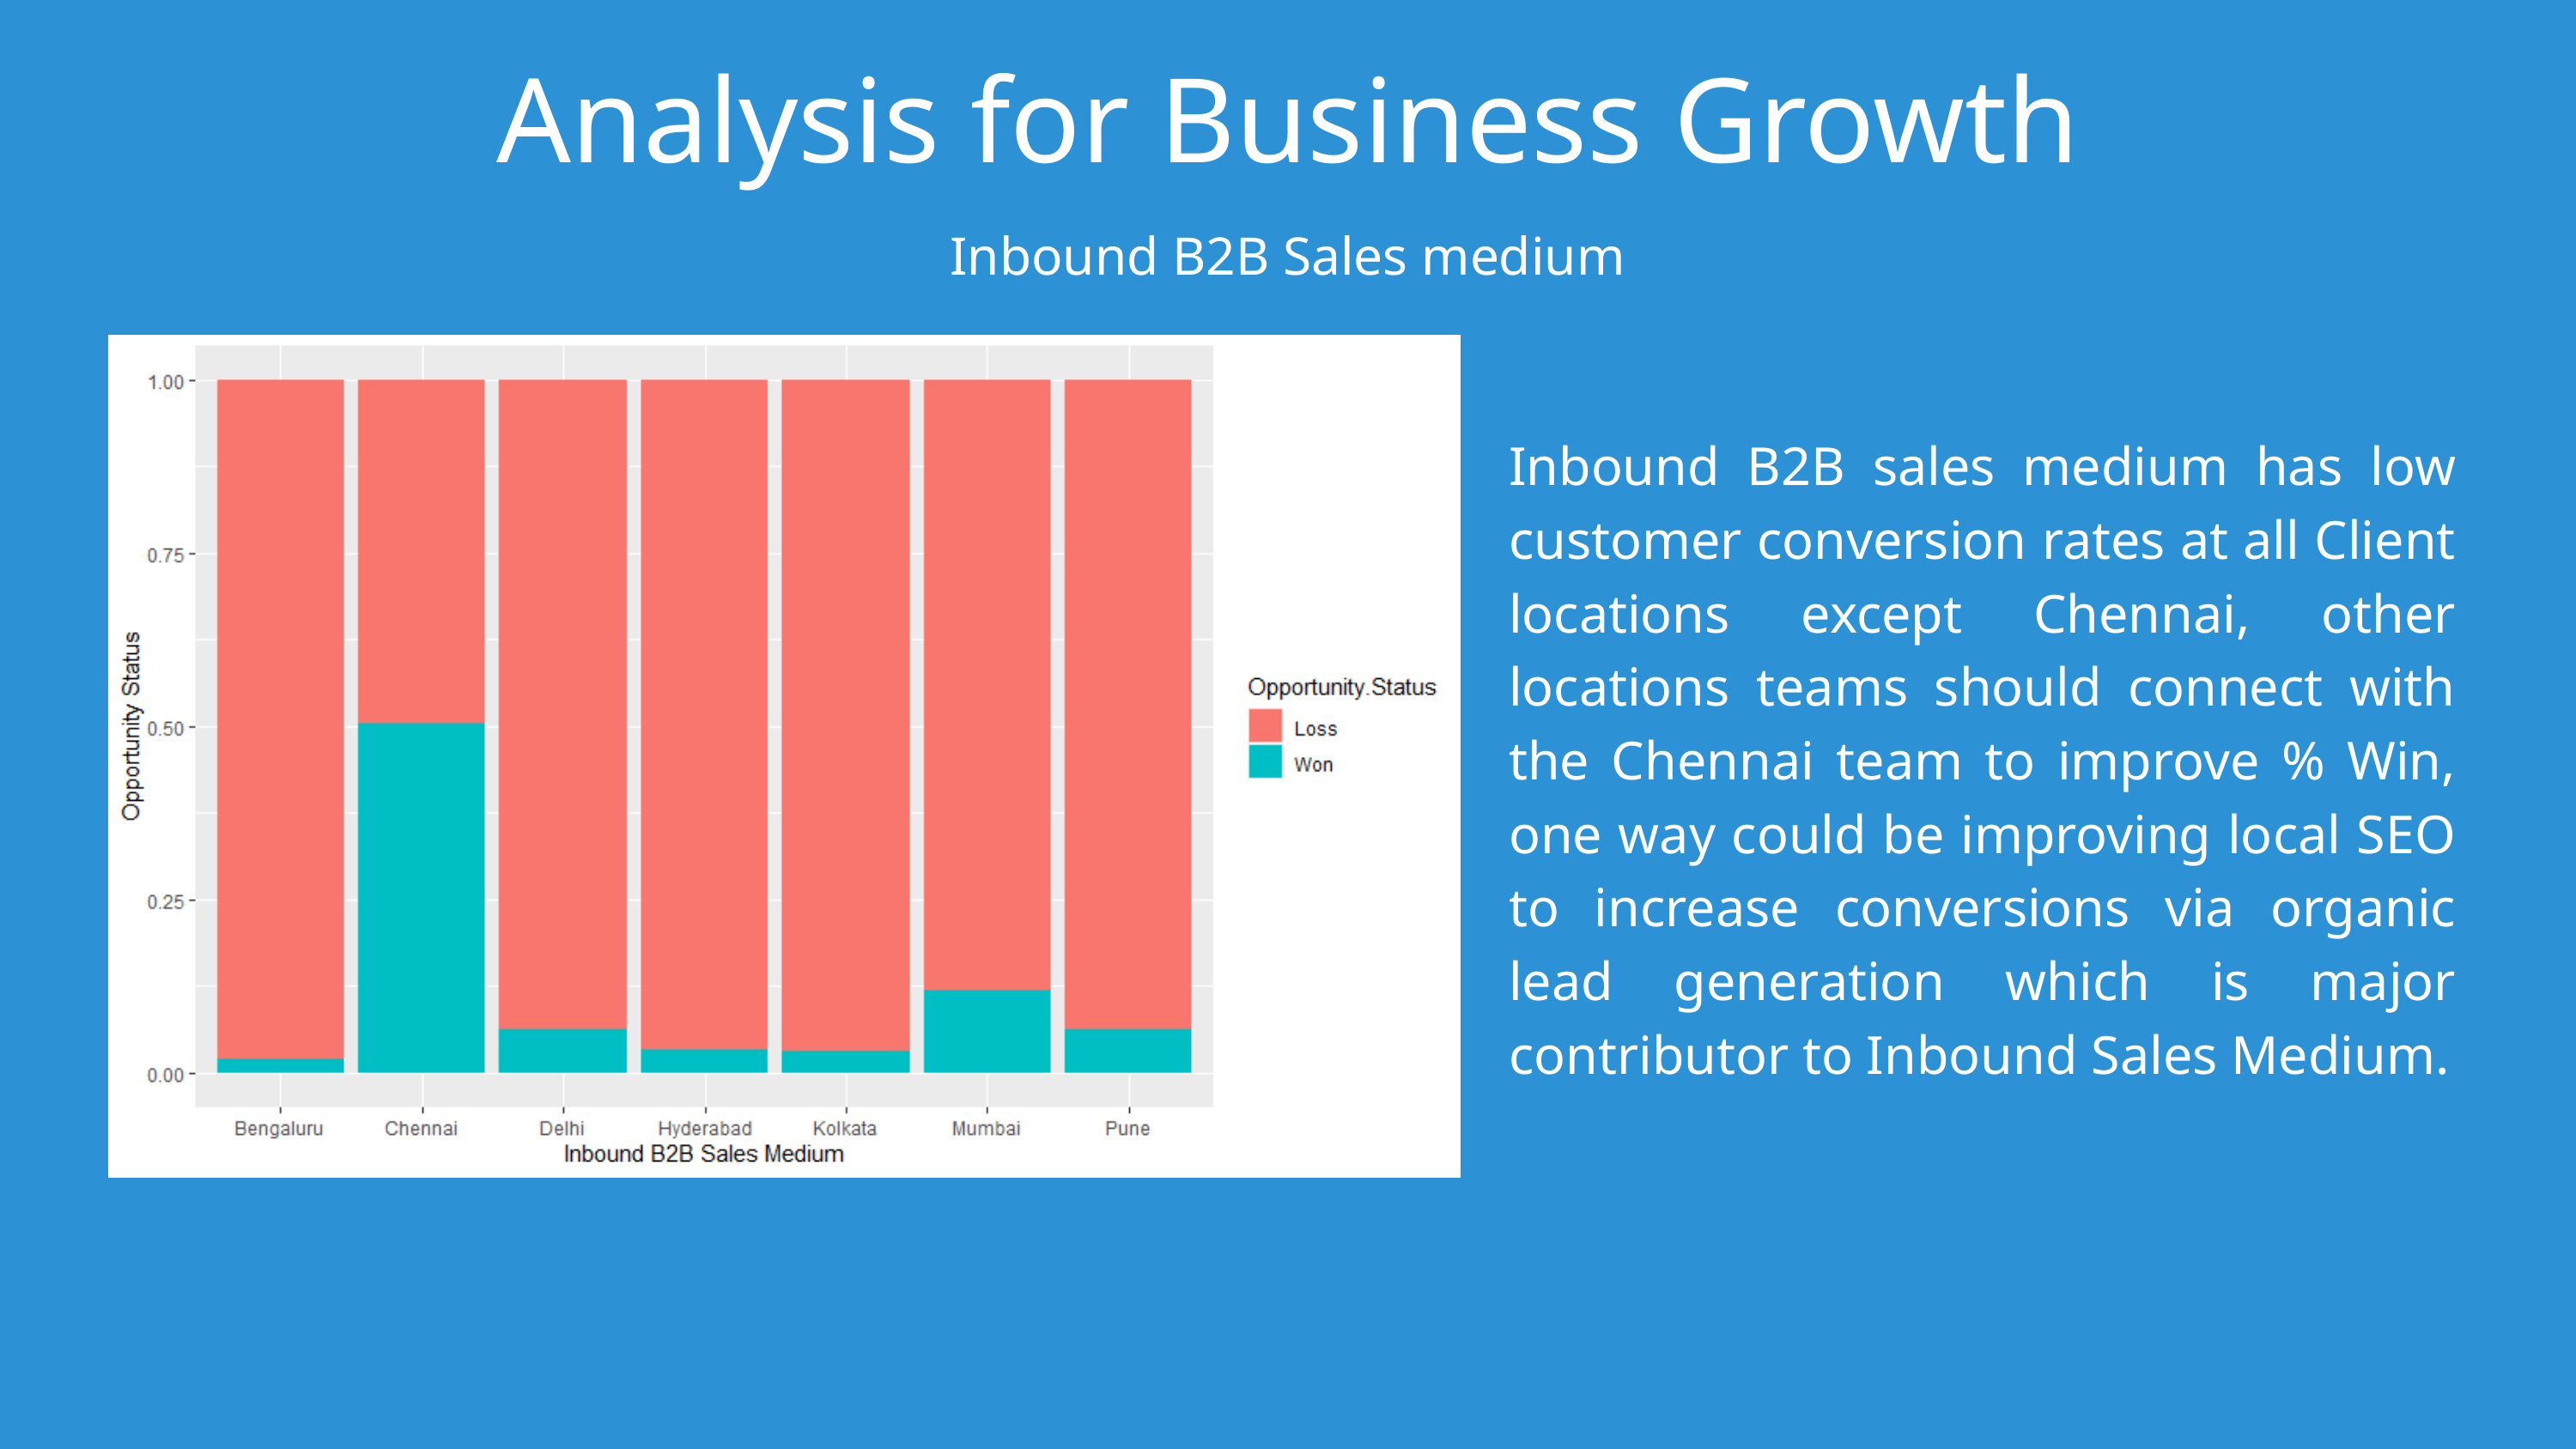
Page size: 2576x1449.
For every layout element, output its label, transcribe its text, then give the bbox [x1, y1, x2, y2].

text_box Inbound B2B Sales medium [488, 212, 2088, 286]
text_box Analysis for Business Growth [398, 45, 2178, 186]
text_box Inbound B2B sales medium has low customer conversion rates at all Client locations except Chennai, other locations teams should connect with the Chennai team to improve % Win, one way could be improving local SEO to increase conversions via organic lead generation which is major contributor to Inbound Sales Medium. [1509, 422, 2457, 1085]
picture [108, 334, 1461, 1178]
